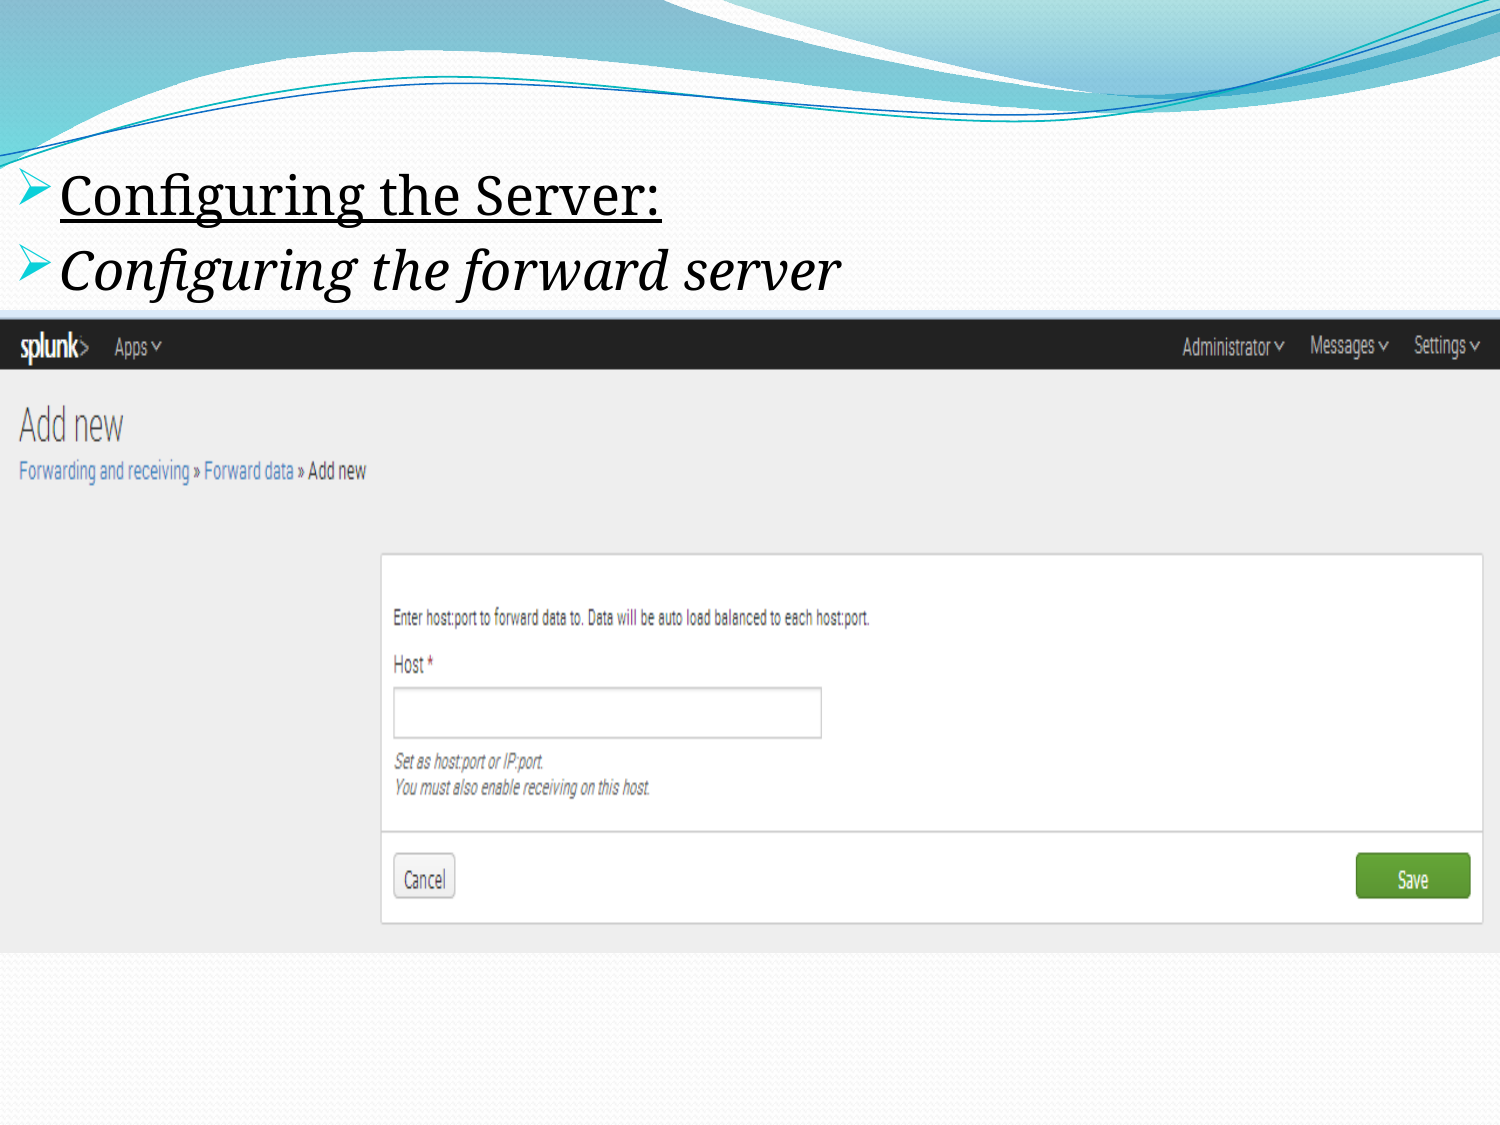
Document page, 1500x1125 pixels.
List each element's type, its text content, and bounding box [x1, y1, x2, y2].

picture [0, 310, 1500, 953]
list Configuring the Server: Configuring the forward server [0, 153, 1425, 310]
